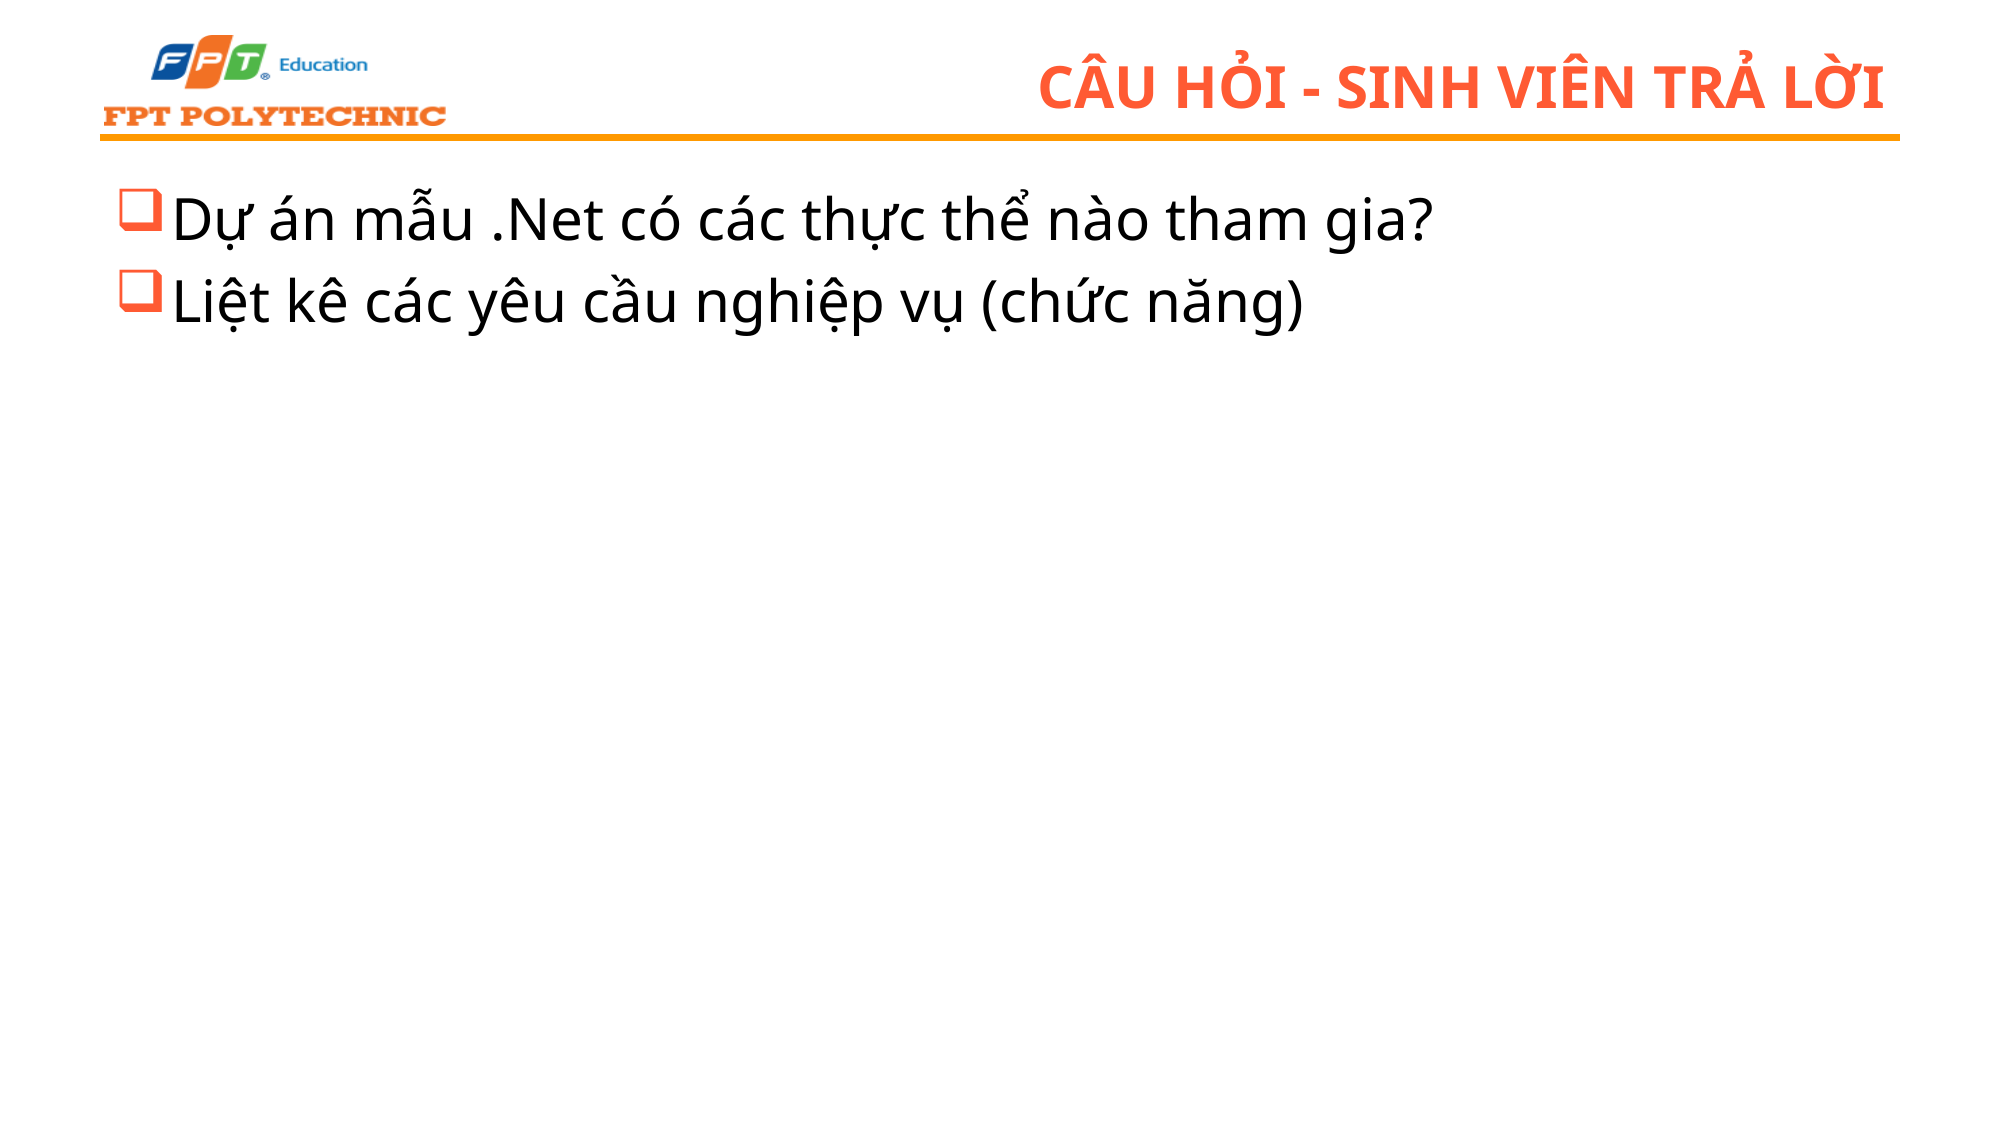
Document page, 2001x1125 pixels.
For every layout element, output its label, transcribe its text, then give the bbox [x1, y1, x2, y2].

title Câu hỏi - sinh viên trả lời [450, 45, 1900, 125]
list Dự án mẫu .Net có các thực thể nào tham gia? Liệt kê các yêu cầu nghiệp vụ (chức năng) [99, 174, 1900, 1038]
picture [104, 35, 450, 126]
